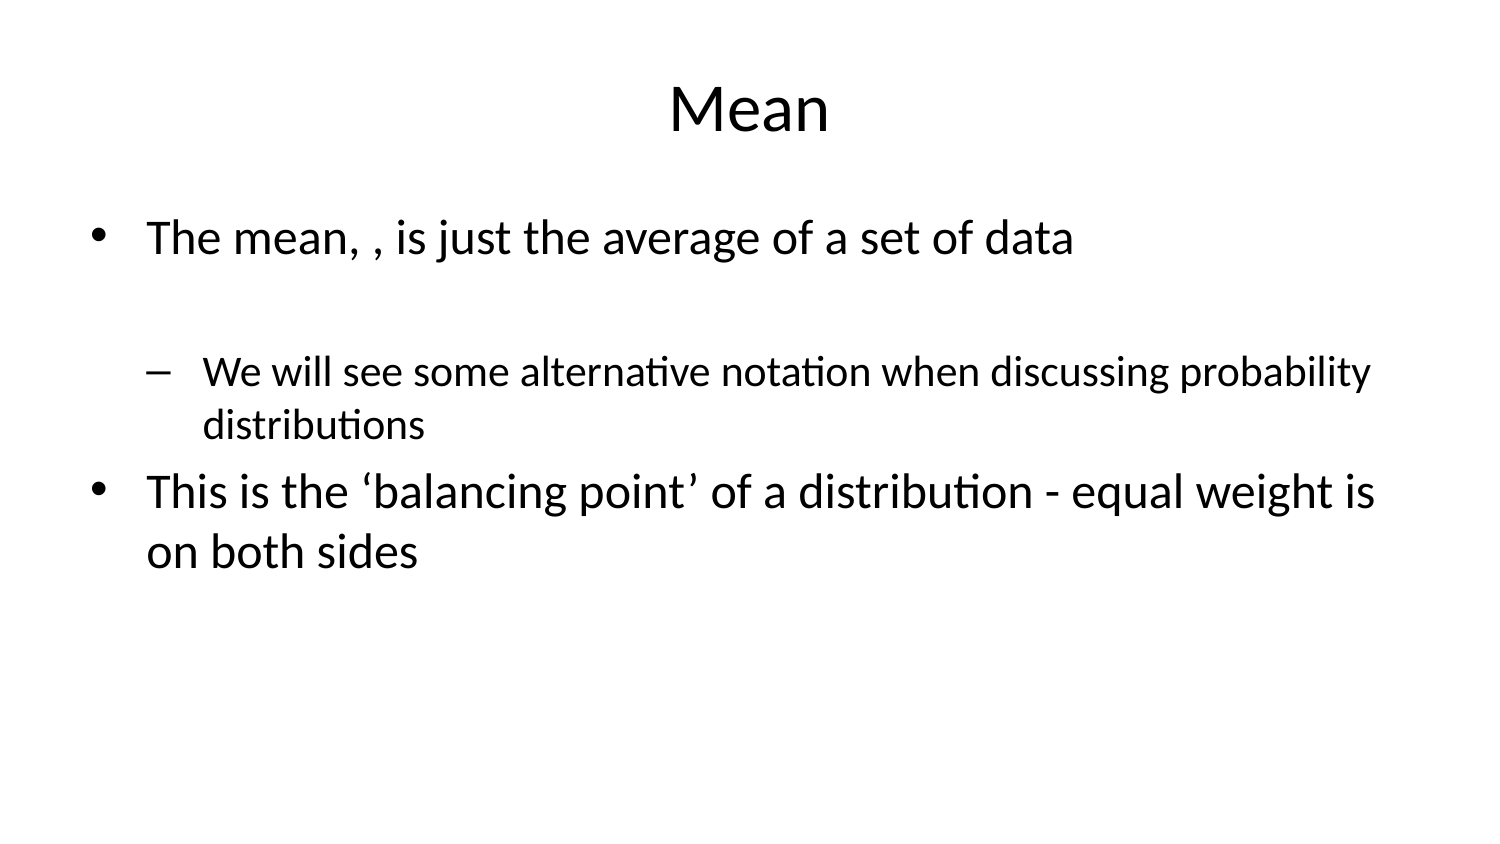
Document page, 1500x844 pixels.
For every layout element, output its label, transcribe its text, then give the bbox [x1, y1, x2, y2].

title Mean [75, 33, 1425, 175]
